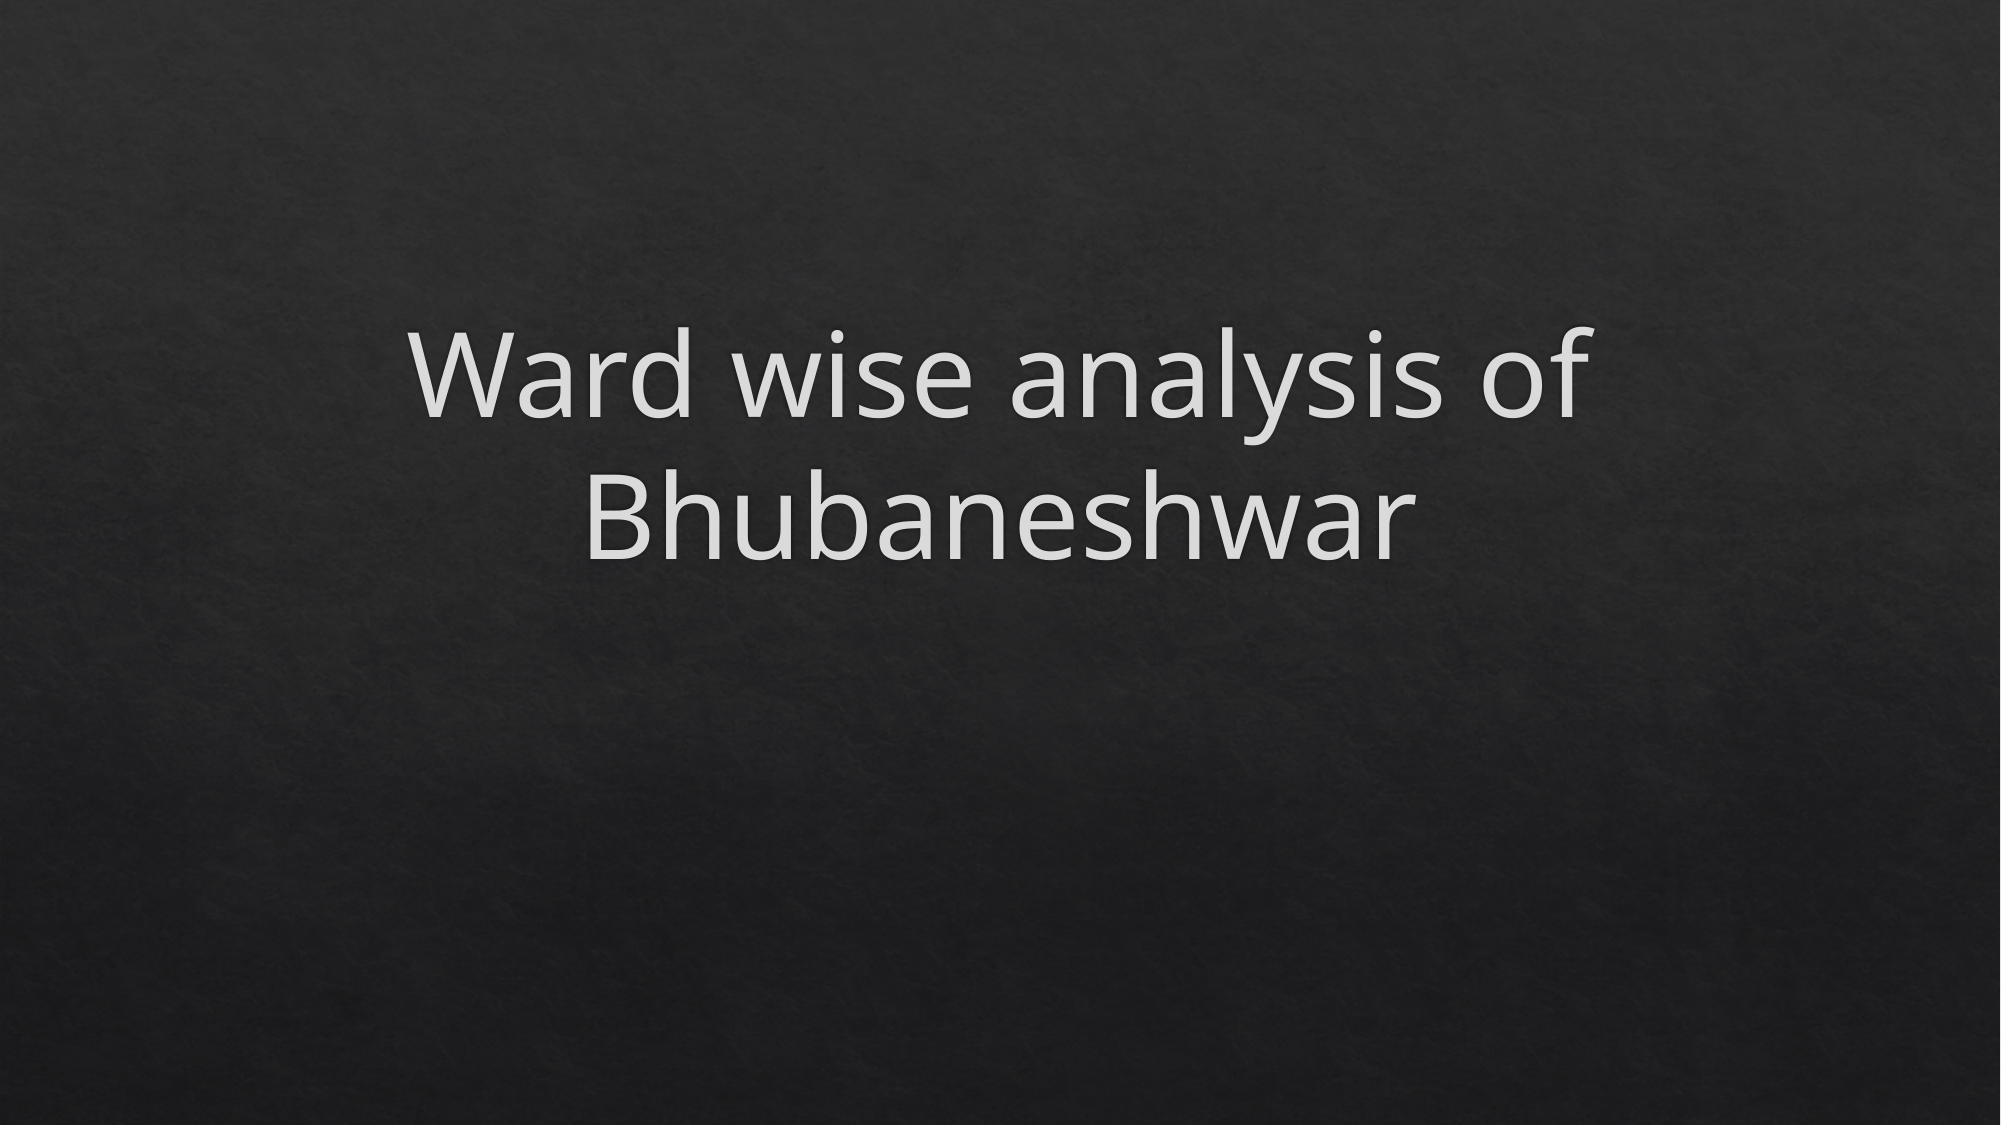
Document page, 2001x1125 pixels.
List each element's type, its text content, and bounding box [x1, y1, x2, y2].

title Ward wise analysis of Bhubaneshwar [224, 290, 1774, 591]
